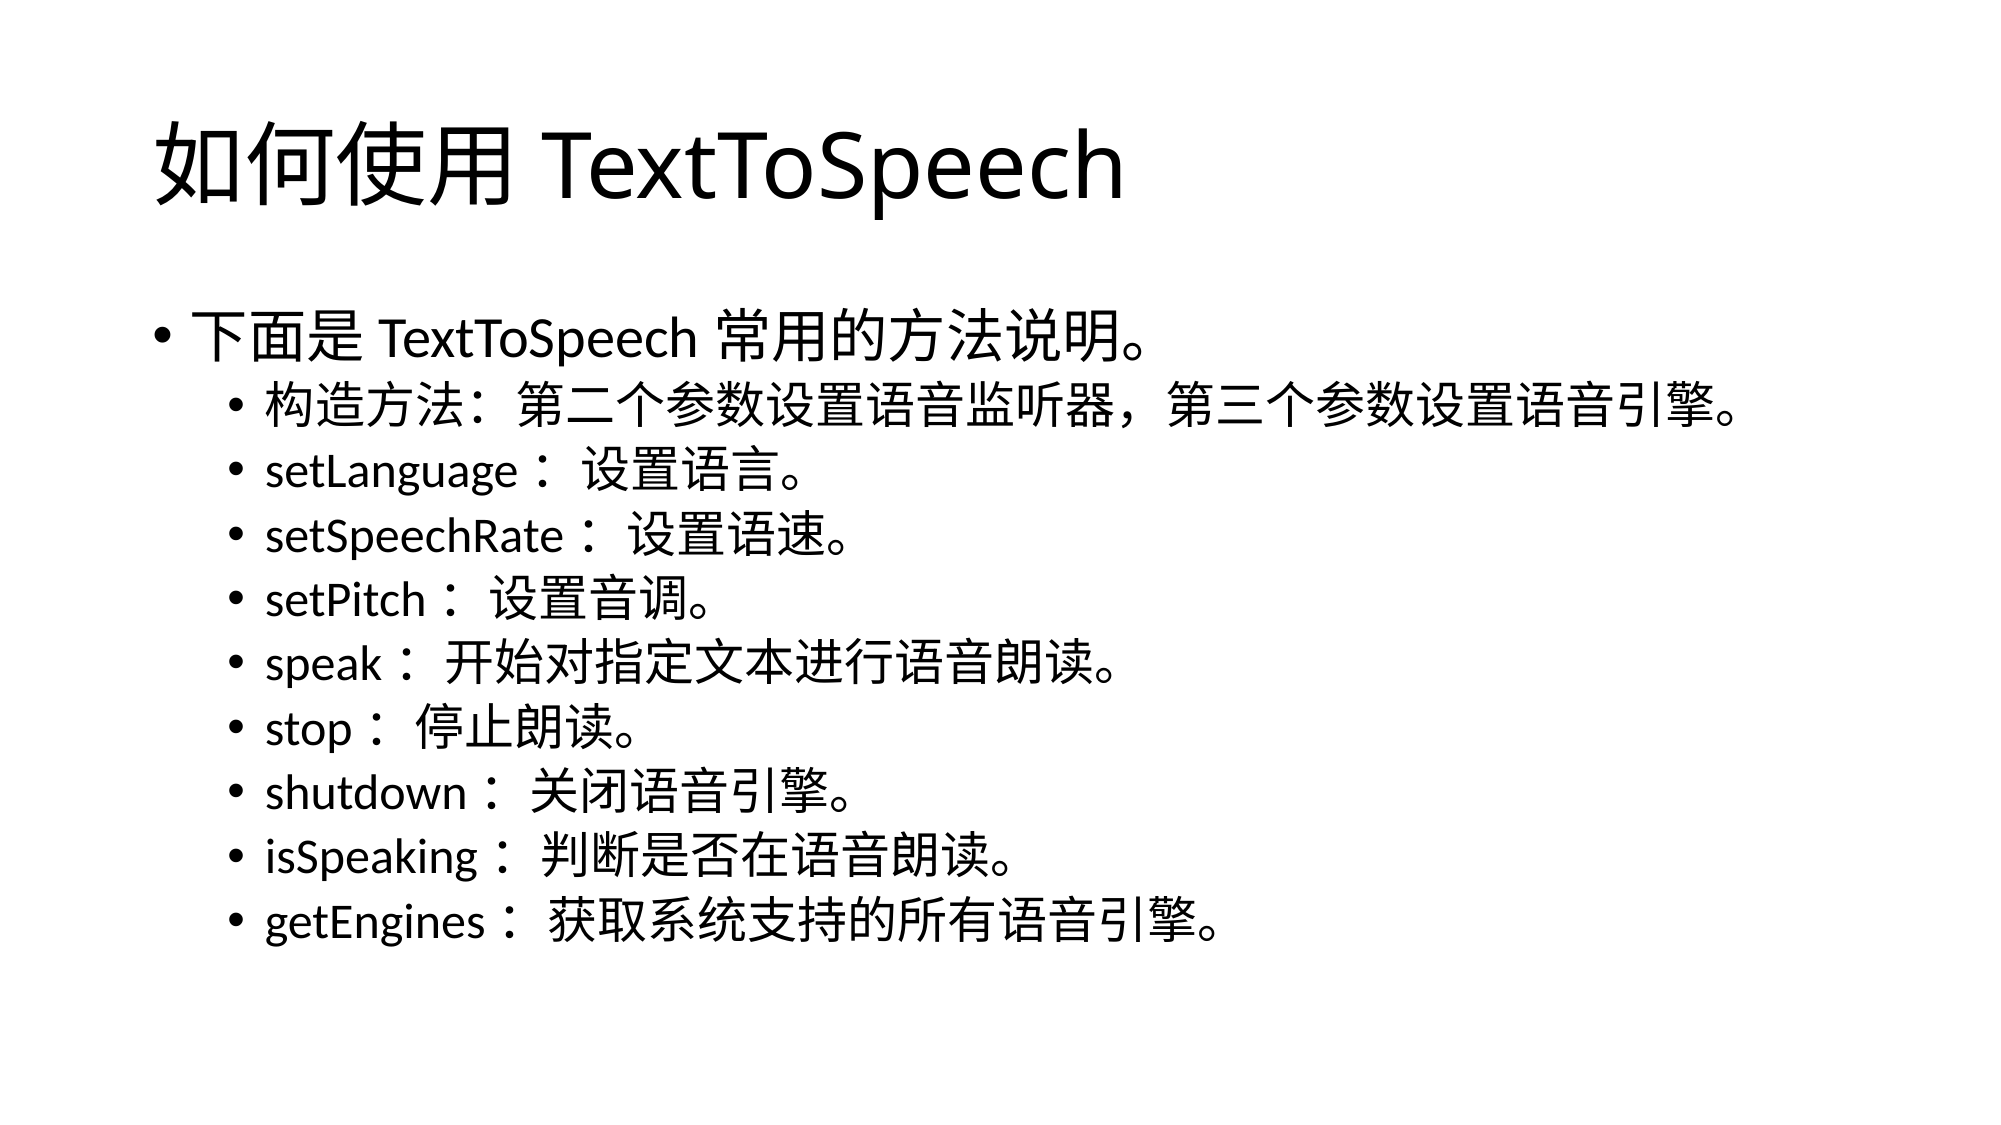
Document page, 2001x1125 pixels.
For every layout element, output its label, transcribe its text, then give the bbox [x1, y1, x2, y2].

list 下面是TextToSpeech常用的方法说明。 构造方法：第二个参数设置语音监听器，第三个参数设置语音引擎。 setLanguage：设置语言。 setSpeechRate：设置语速。 setPitch：设置音调。 speak：开始对指定文本进行语音朗读。 stop：停止朗读。 shutdown：关闭语音引擎。 isSpeaking：判断是否在语音朗读。 getEngines：获取系统支持的所有语音引擎。 [137, 299, 1863, 1014]
title 如何使用TextToSpeech [137, 59, 1863, 278]
